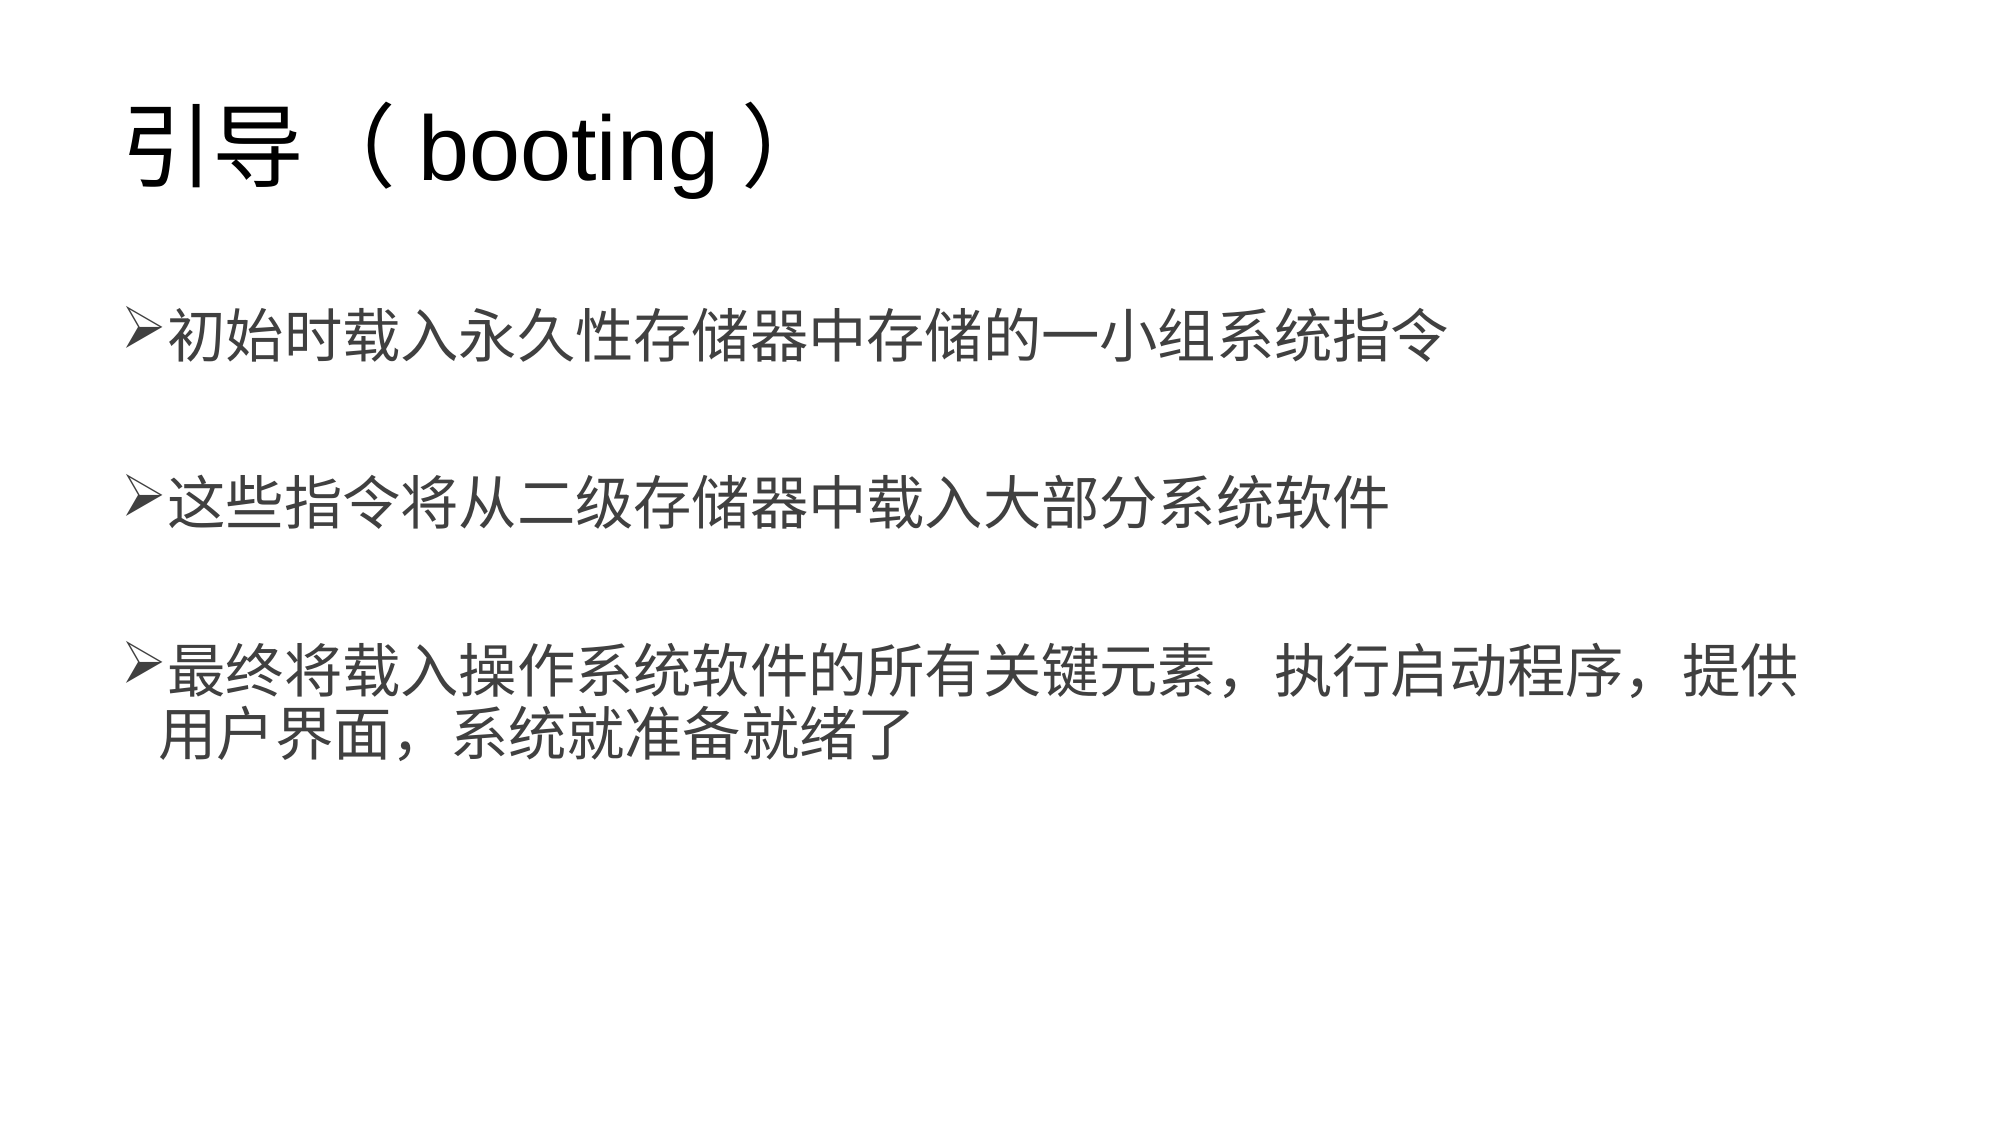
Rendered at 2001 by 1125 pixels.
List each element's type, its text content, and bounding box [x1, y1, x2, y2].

list 初始时载入永久性存储器中存储的一小组系统指令 这些指令将从二级存储器中载入大部分系统软件 最终将载入操作系统软件的所有关键元素，执行启动程序，提供用户界面，系统就准备就绪了 [106, 299, 1832, 1014]
title 引导（booting） [106, 42, 1832, 260]
